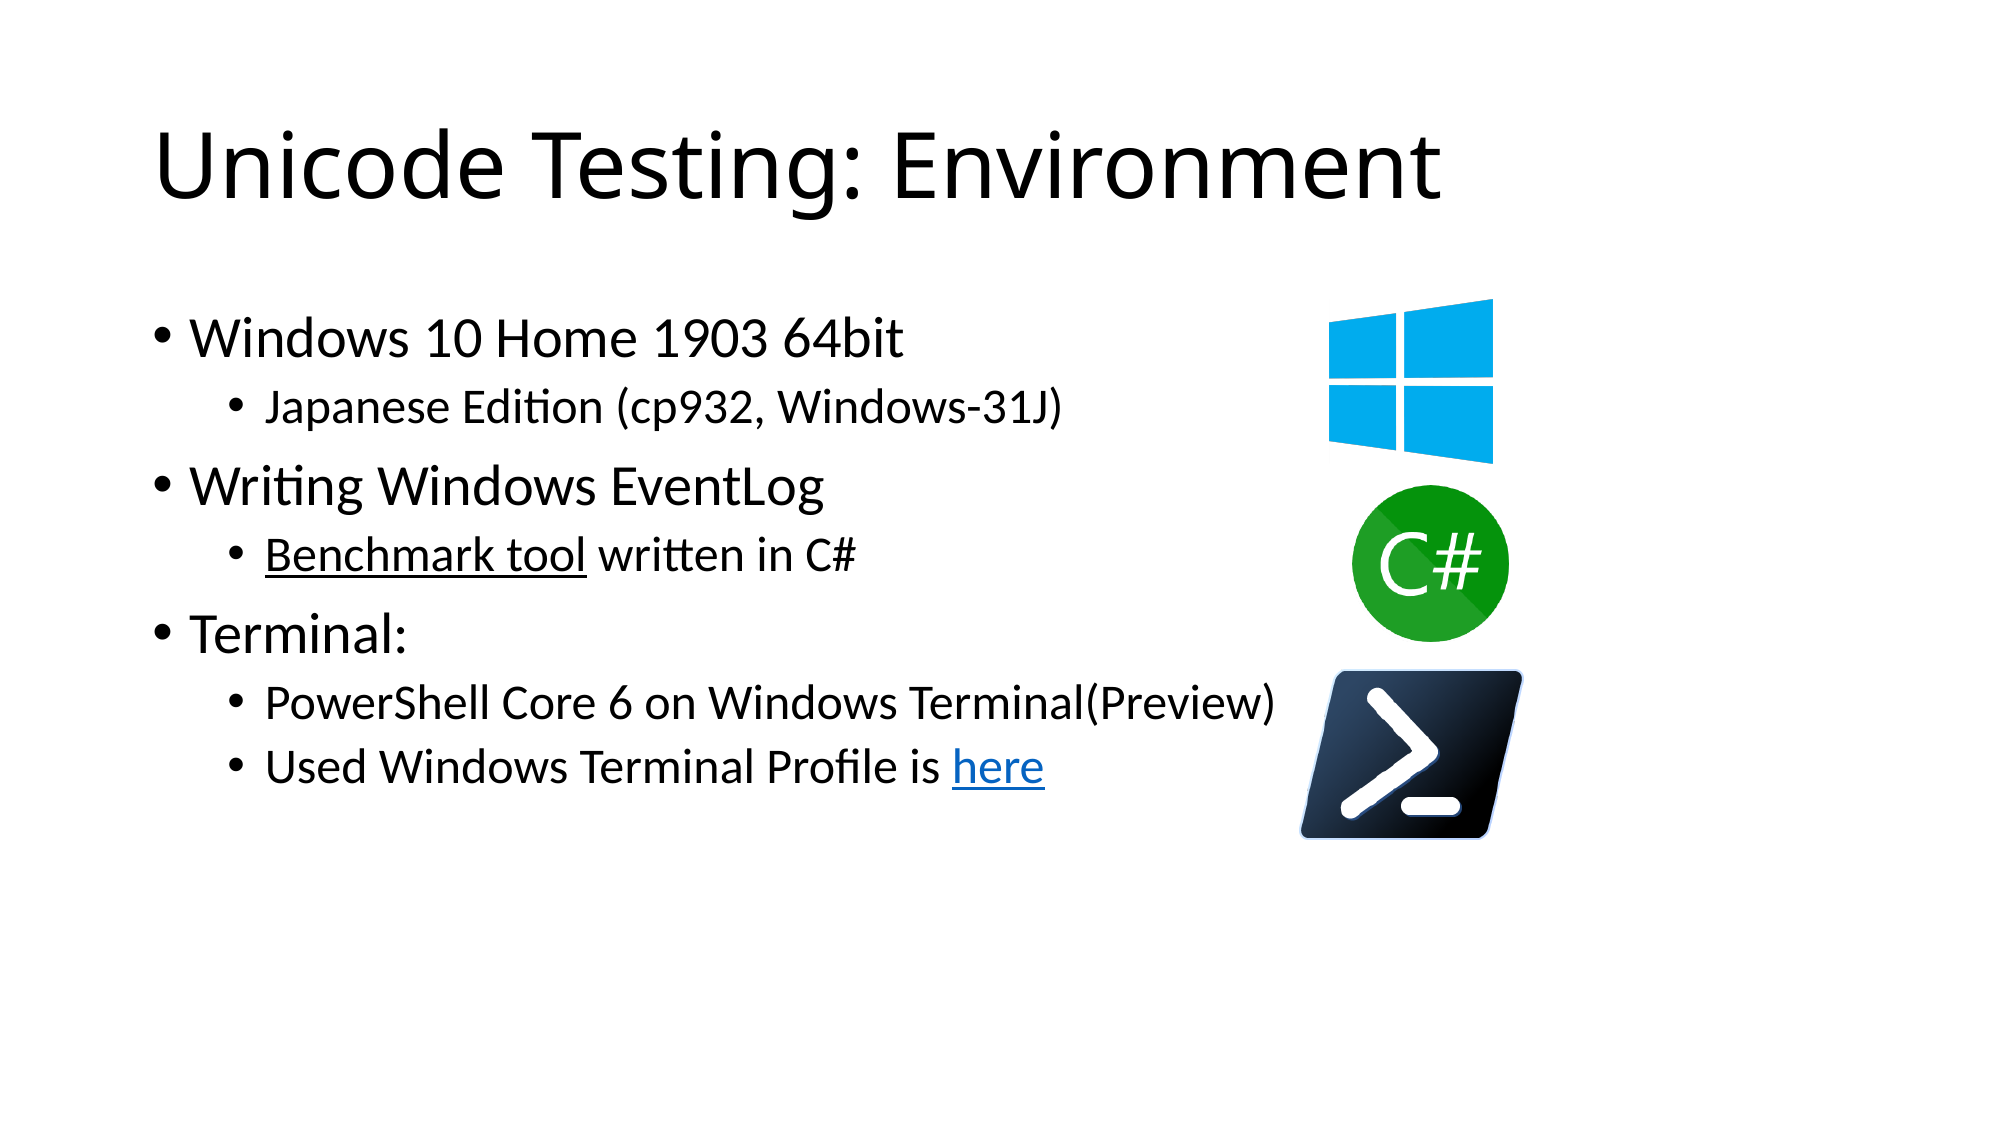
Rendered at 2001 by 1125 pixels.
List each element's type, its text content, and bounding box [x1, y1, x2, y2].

picture [1290, 485, 1532, 875]
picture [1329, 299, 1493, 464]
list Windows 10 Home 1903 64bit Japanese Edition (cp932, Windows-31J) Writing Windows EventLog Benchmark tool written in C# Terminal: PowerShell Core 6 on Windows Terminal(Preview) Used Windows Terminal Profile is here [137, 299, 1863, 1014]
title Unicode Testing: Environment [137, 59, 1863, 278]
